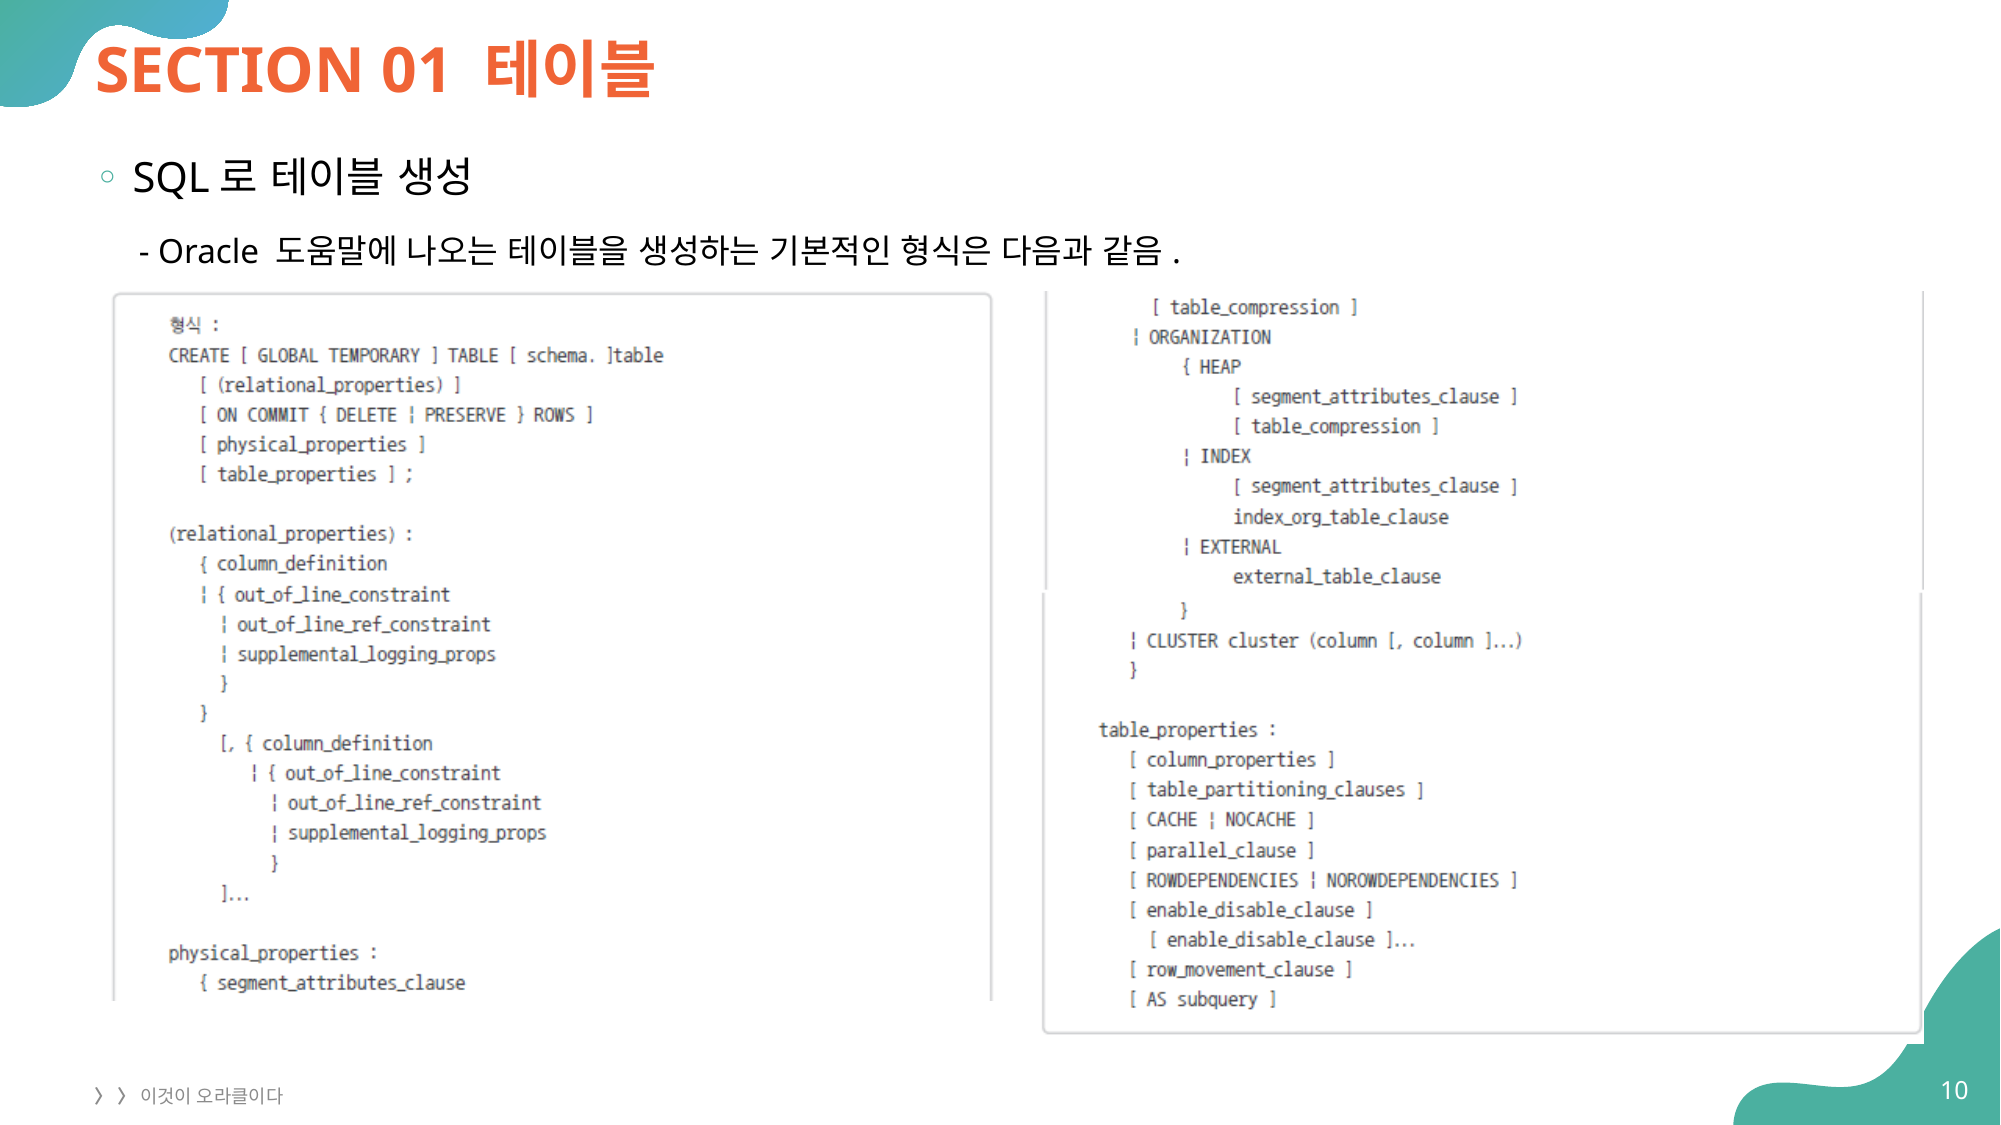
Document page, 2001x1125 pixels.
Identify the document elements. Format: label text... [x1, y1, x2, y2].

list SQL로 테이블 생성 - Oracle 도움말에 나오는 테이블을 생성하는 기본적인 형식은 다음과 같음. [79, 133, 1931, 493]
picture [107, 289, 1009, 1001]
footer 〉 〉 이것이 오라클이다 [79, 1078, 755, 1114]
picture [1033, 291, 1924, 1044]
title SECTION 01 테이블 [79, 17, 1931, 128]
slide_number 10 [1917, 1061, 1984, 1122]
